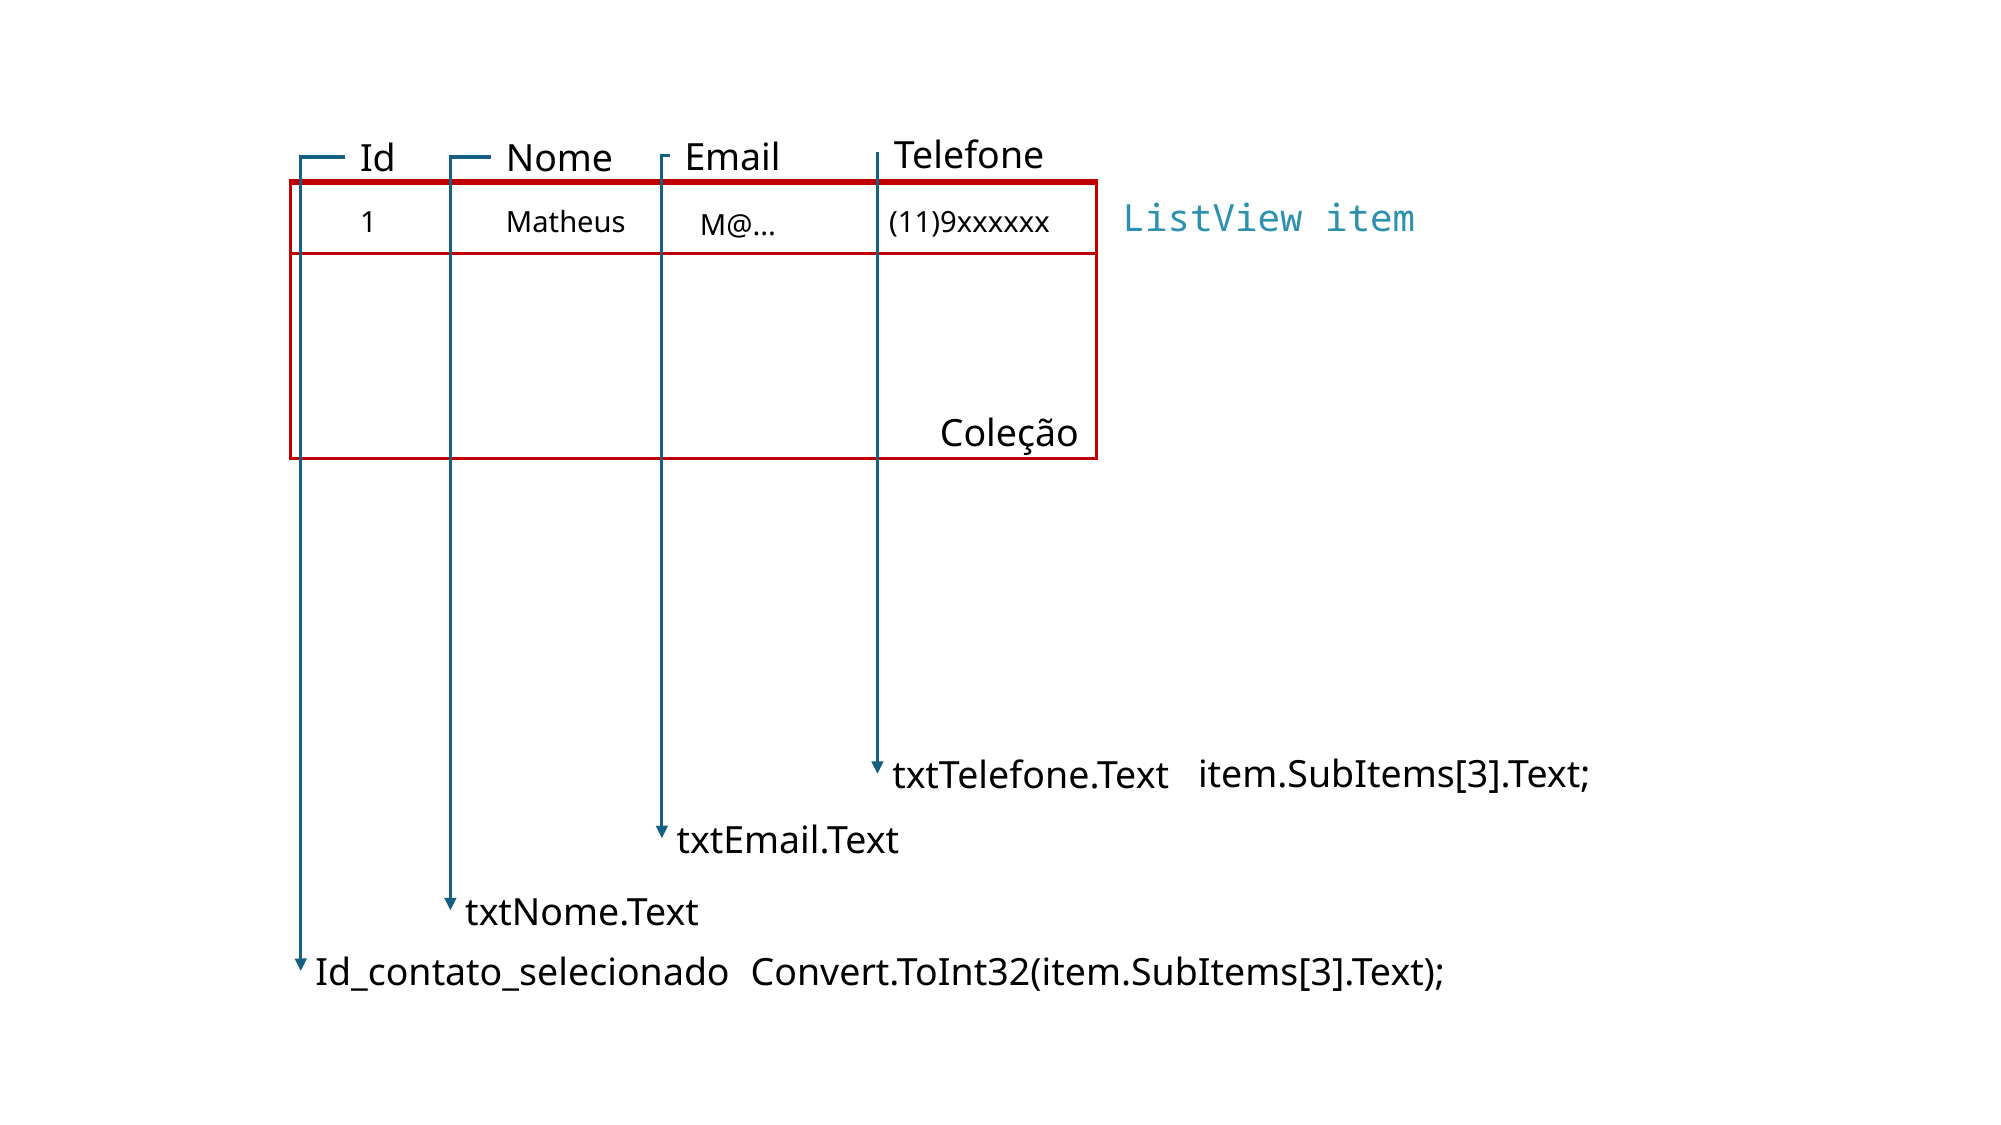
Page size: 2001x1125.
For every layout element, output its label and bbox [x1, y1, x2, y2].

text_box [289, 122, 1711, 1003]
